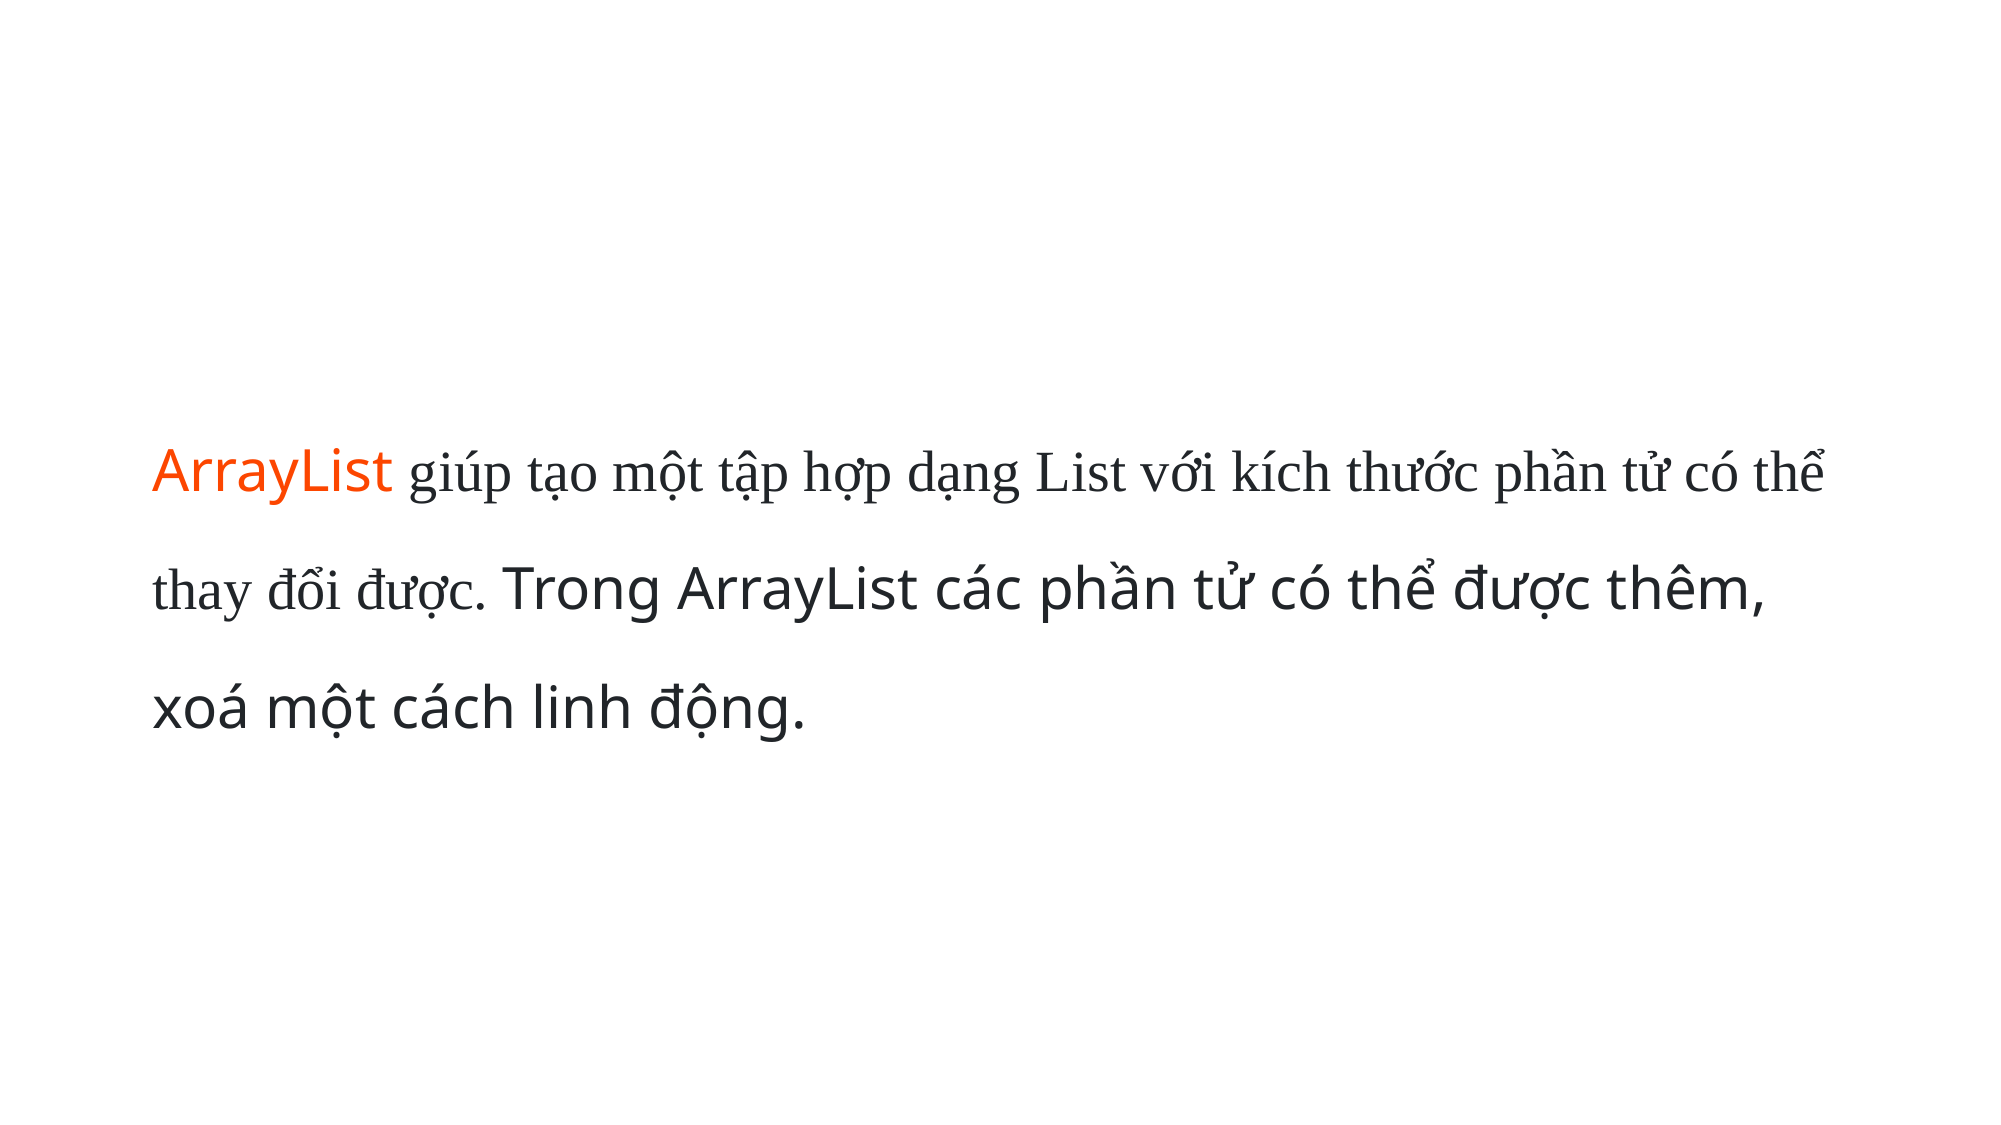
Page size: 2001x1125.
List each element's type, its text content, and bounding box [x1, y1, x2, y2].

list ArrayList giúp tạo một tập hợp dạng List với kích thước phần tử có thể thay đổi được. Trong ArrayList các phần tử có thể được thêm, xoá một cách linh động. [137, 49, 1863, 1075]
